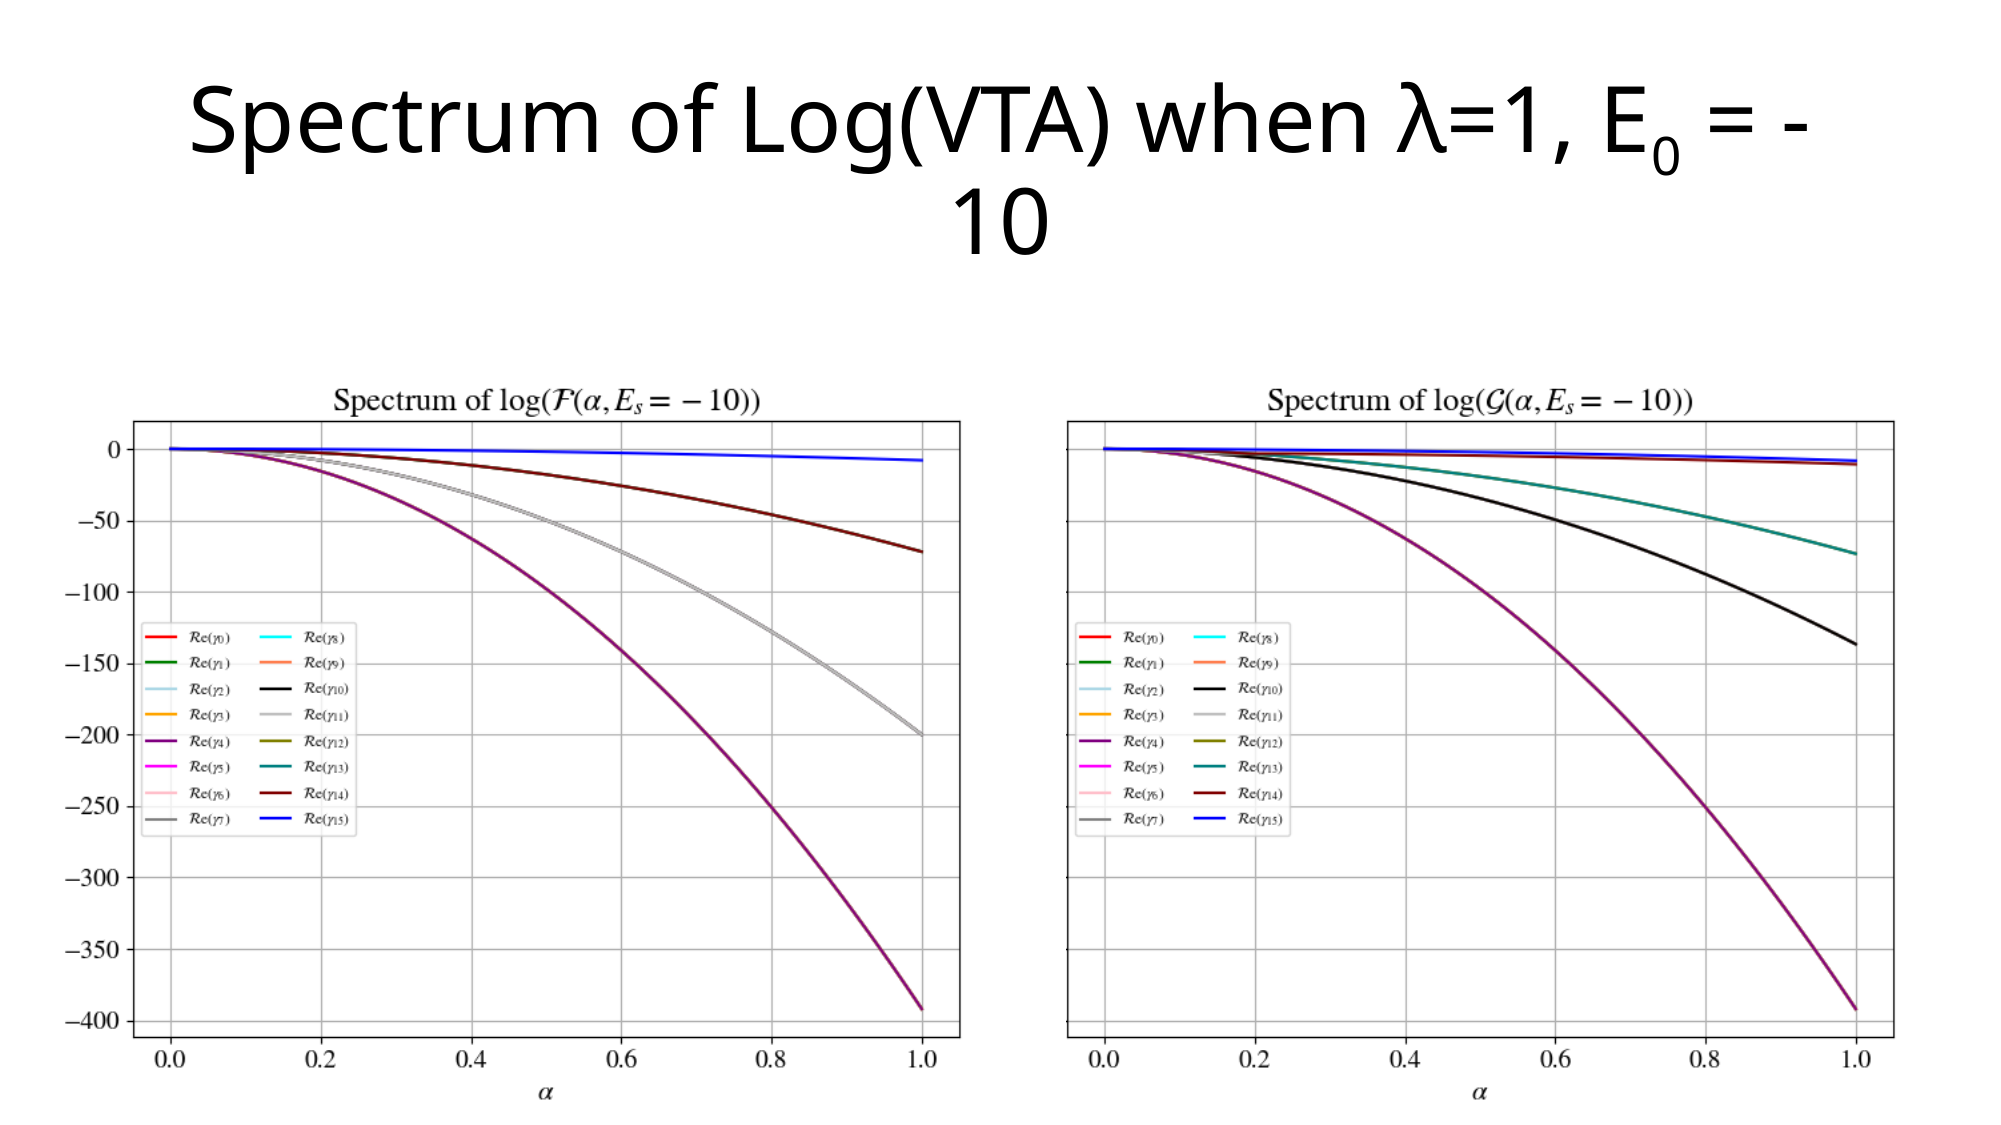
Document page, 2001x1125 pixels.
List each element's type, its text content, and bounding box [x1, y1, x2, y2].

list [1066, 325, 2000, 1125]
picture [0, 325, 1066, 1125]
title Spectrum of Log(VTA) when λ=1, E0 = -10 [137, 59, 1863, 278]
